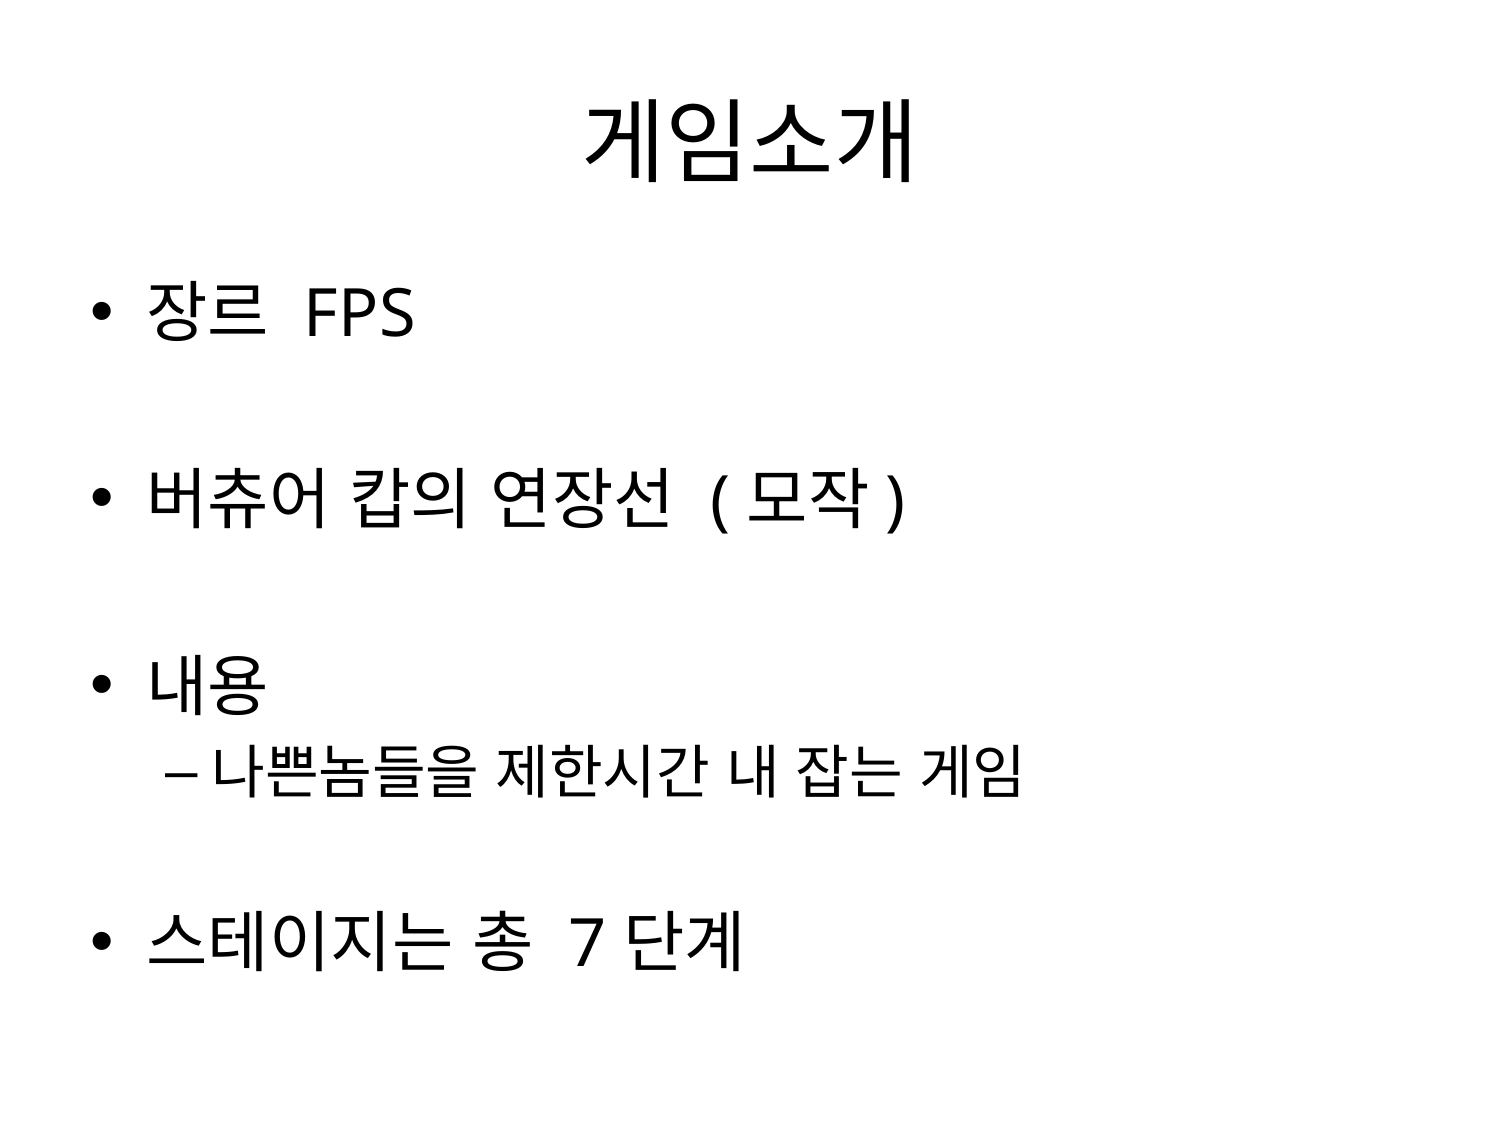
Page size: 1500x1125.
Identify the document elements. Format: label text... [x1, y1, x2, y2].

list 장르 FPS 버츄어 캅의 연장선 (모작) 내용 나쁜놈들을 제한시간 내 잡는 게임 스테이지는 총 7단계 [75, 262, 1425, 1005]
title 게임소개 [75, 45, 1425, 233]
